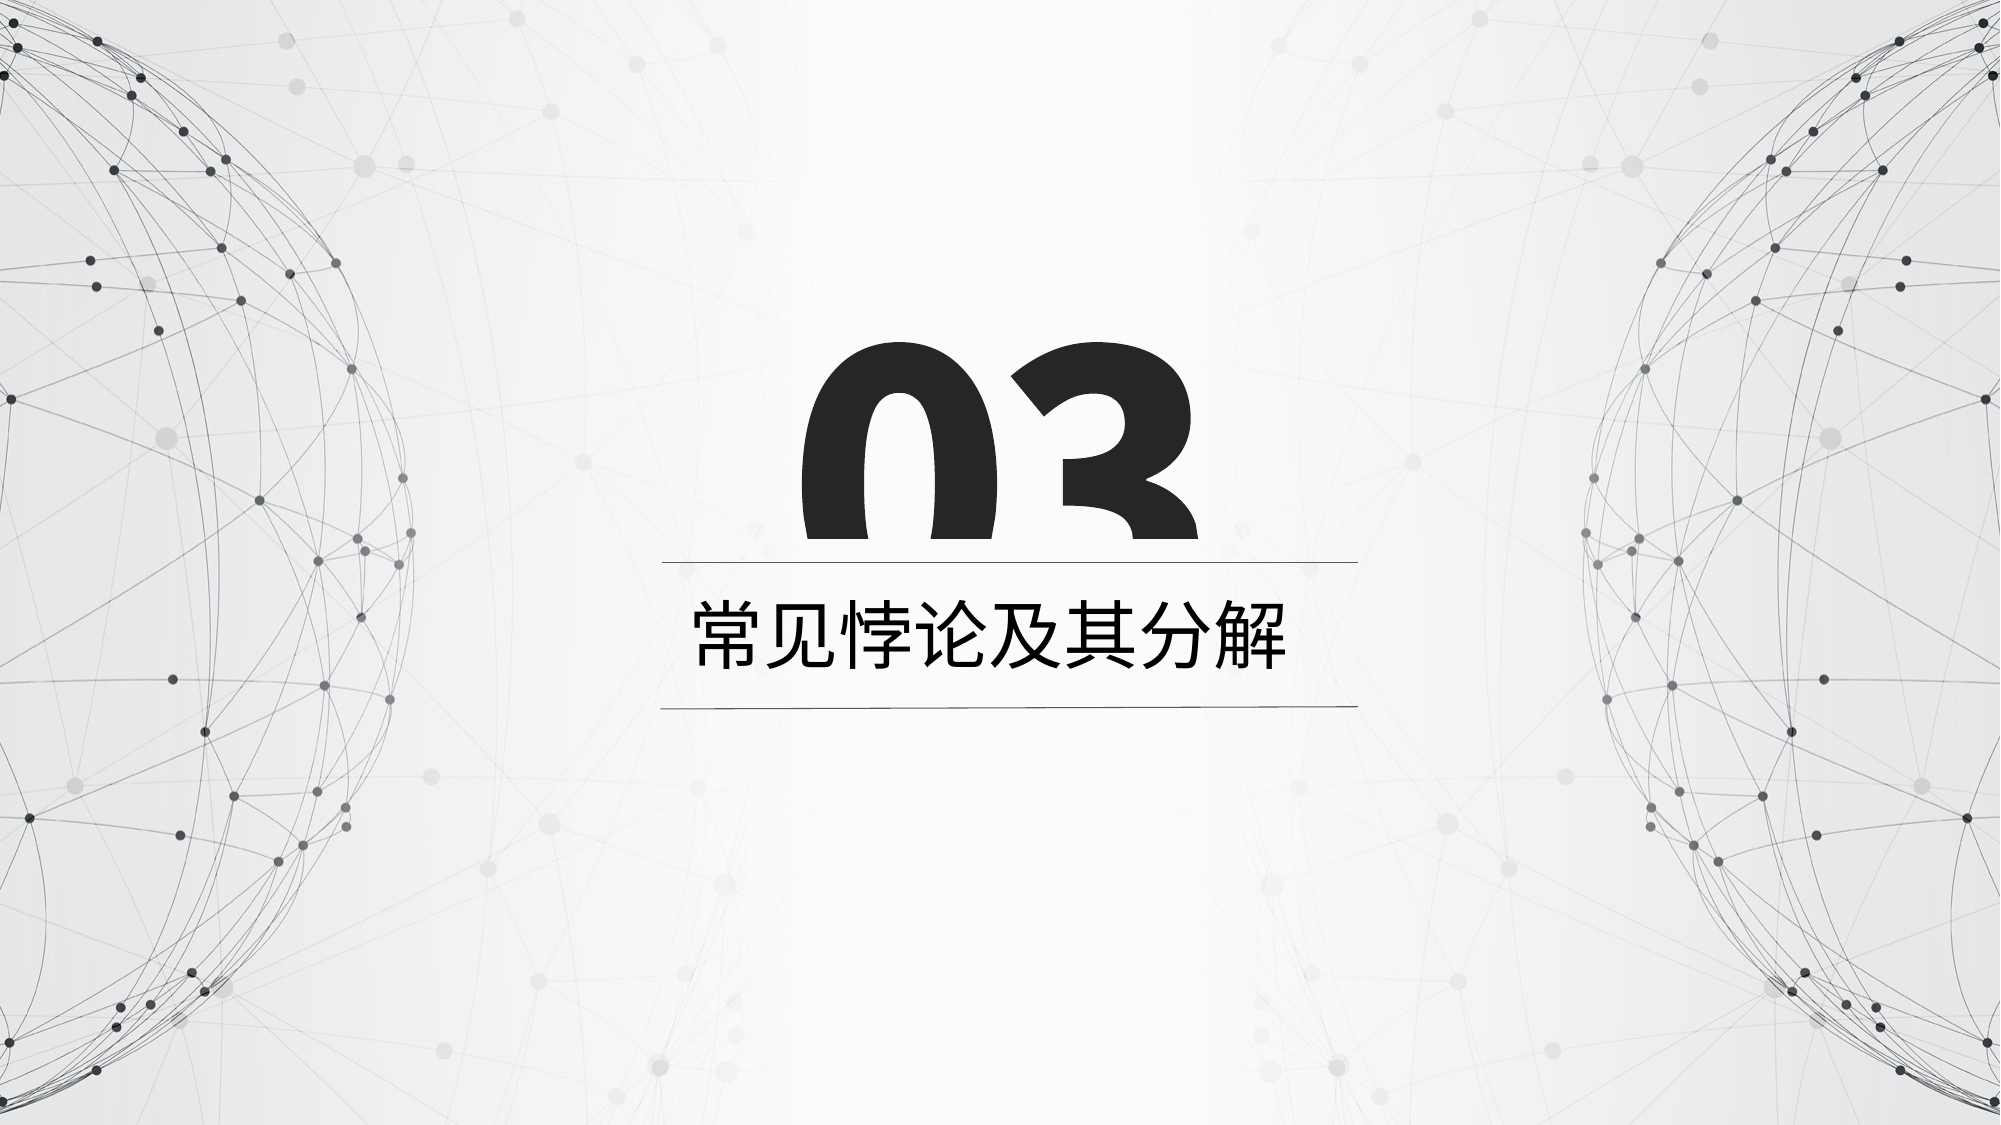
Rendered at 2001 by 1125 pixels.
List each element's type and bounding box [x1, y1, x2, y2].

text_box [660, 562, 1359, 709]
text_box [801, 342, 1199, 539]
picture [0, 0, 2000, 1125]
